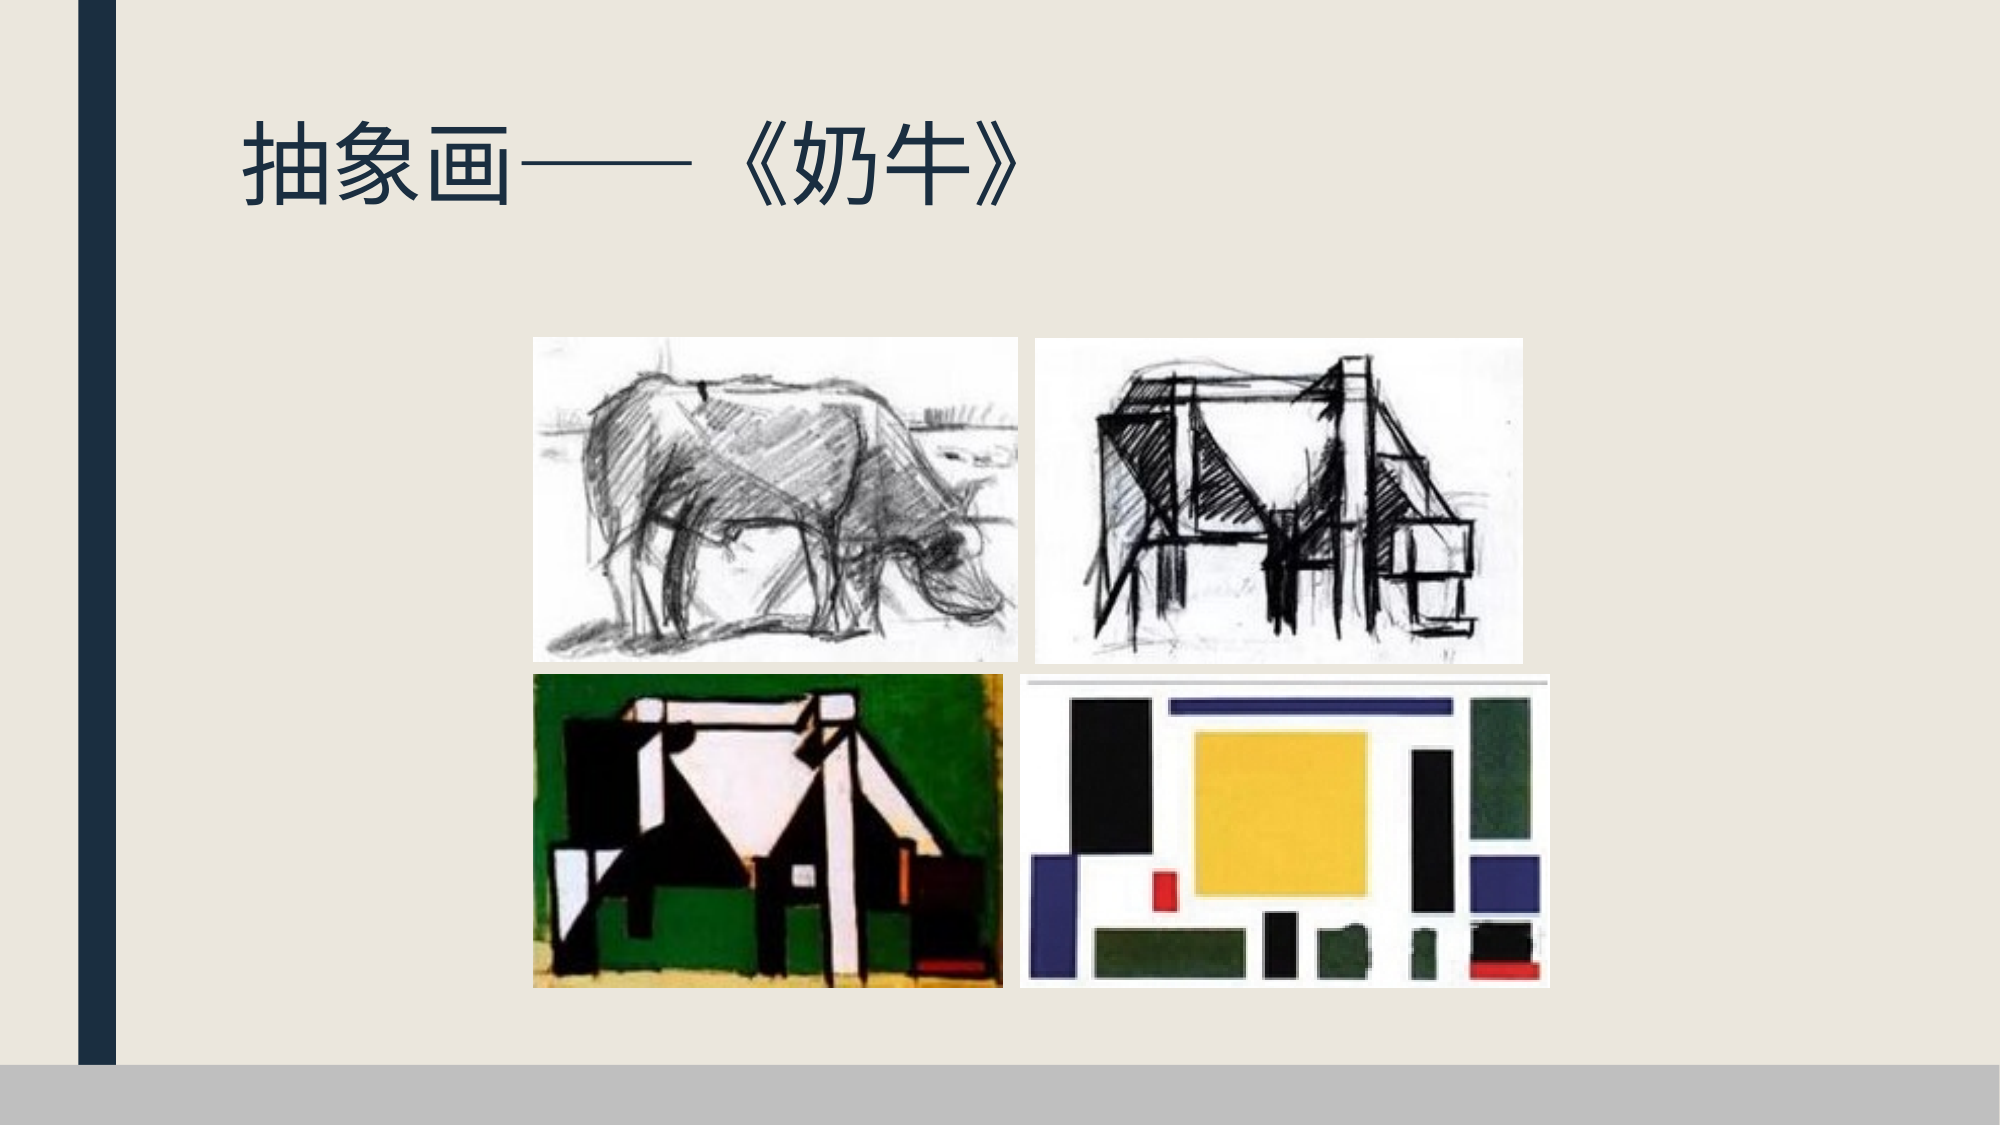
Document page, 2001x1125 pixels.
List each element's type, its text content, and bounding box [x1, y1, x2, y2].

title 抽象画——《奶牛》 [225, 112, 1800, 357]
picture [1035, 337, 1523, 664]
picture [1020, 674, 1550, 988]
picture [533, 674, 1003, 988]
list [533, 337, 1018, 662]
